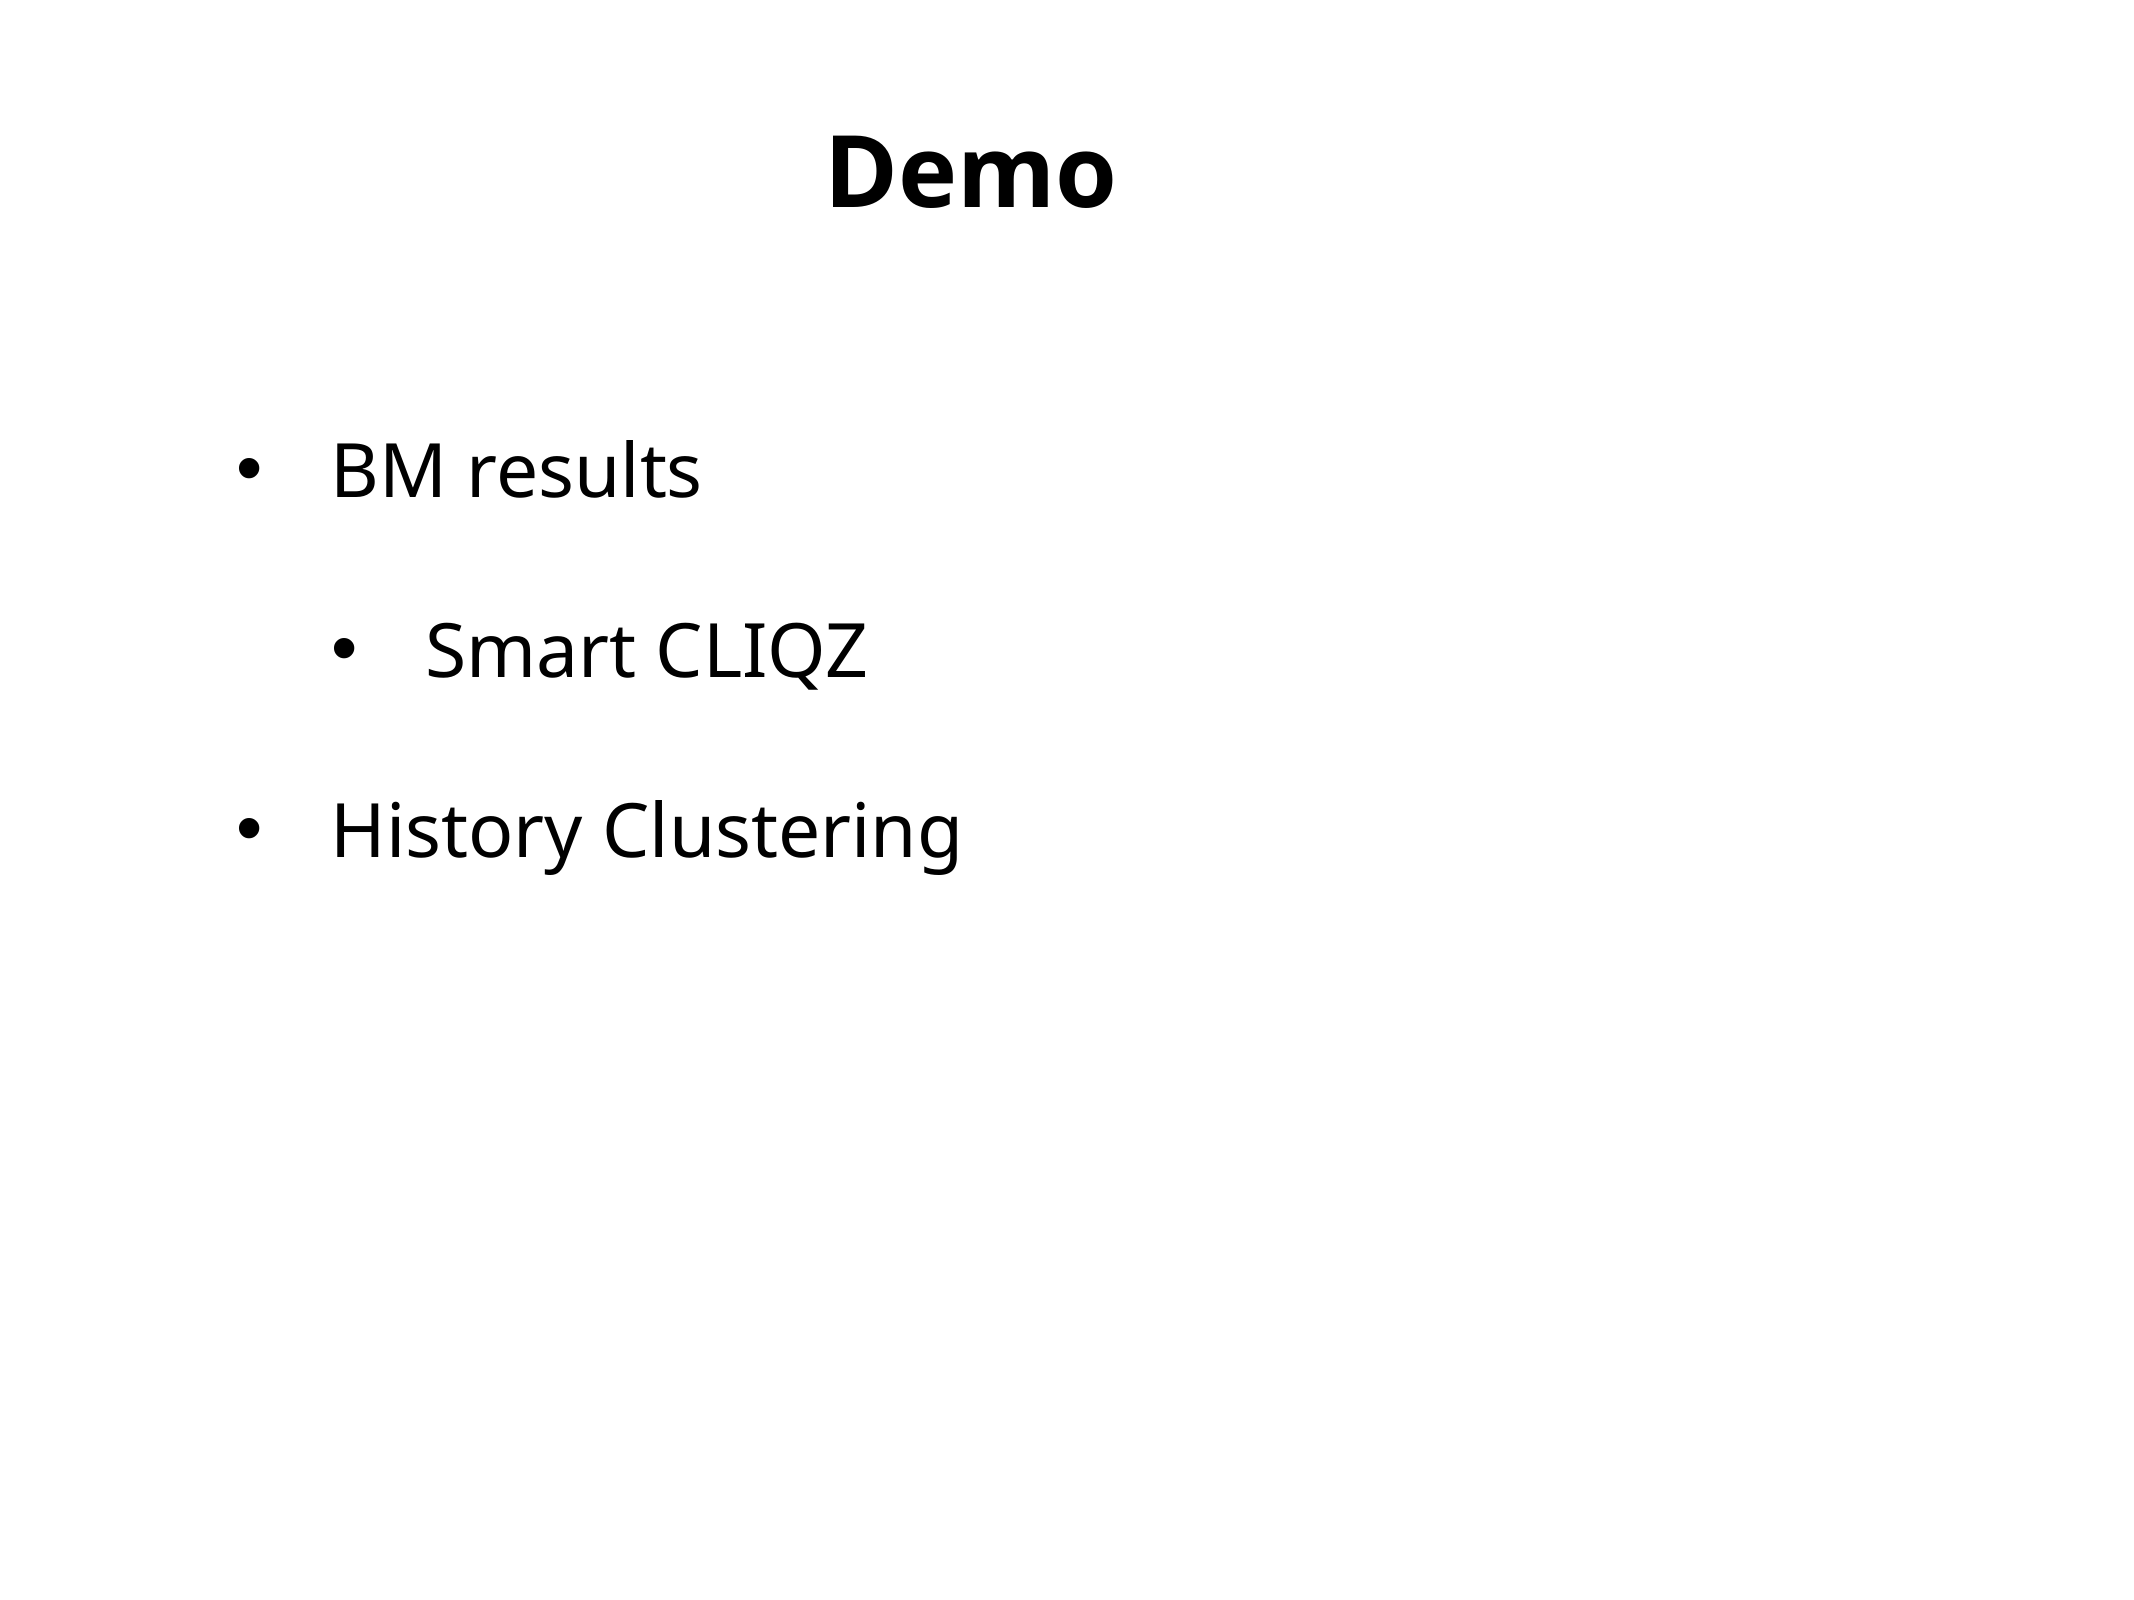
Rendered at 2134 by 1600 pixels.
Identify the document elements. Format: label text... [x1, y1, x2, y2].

text_box Demo [815, 98, 1126, 236]
title [207, 528, 1926, 1072]
text_box BM results Smart CLIQZ History Clustering [228, 324, 972, 1061]
